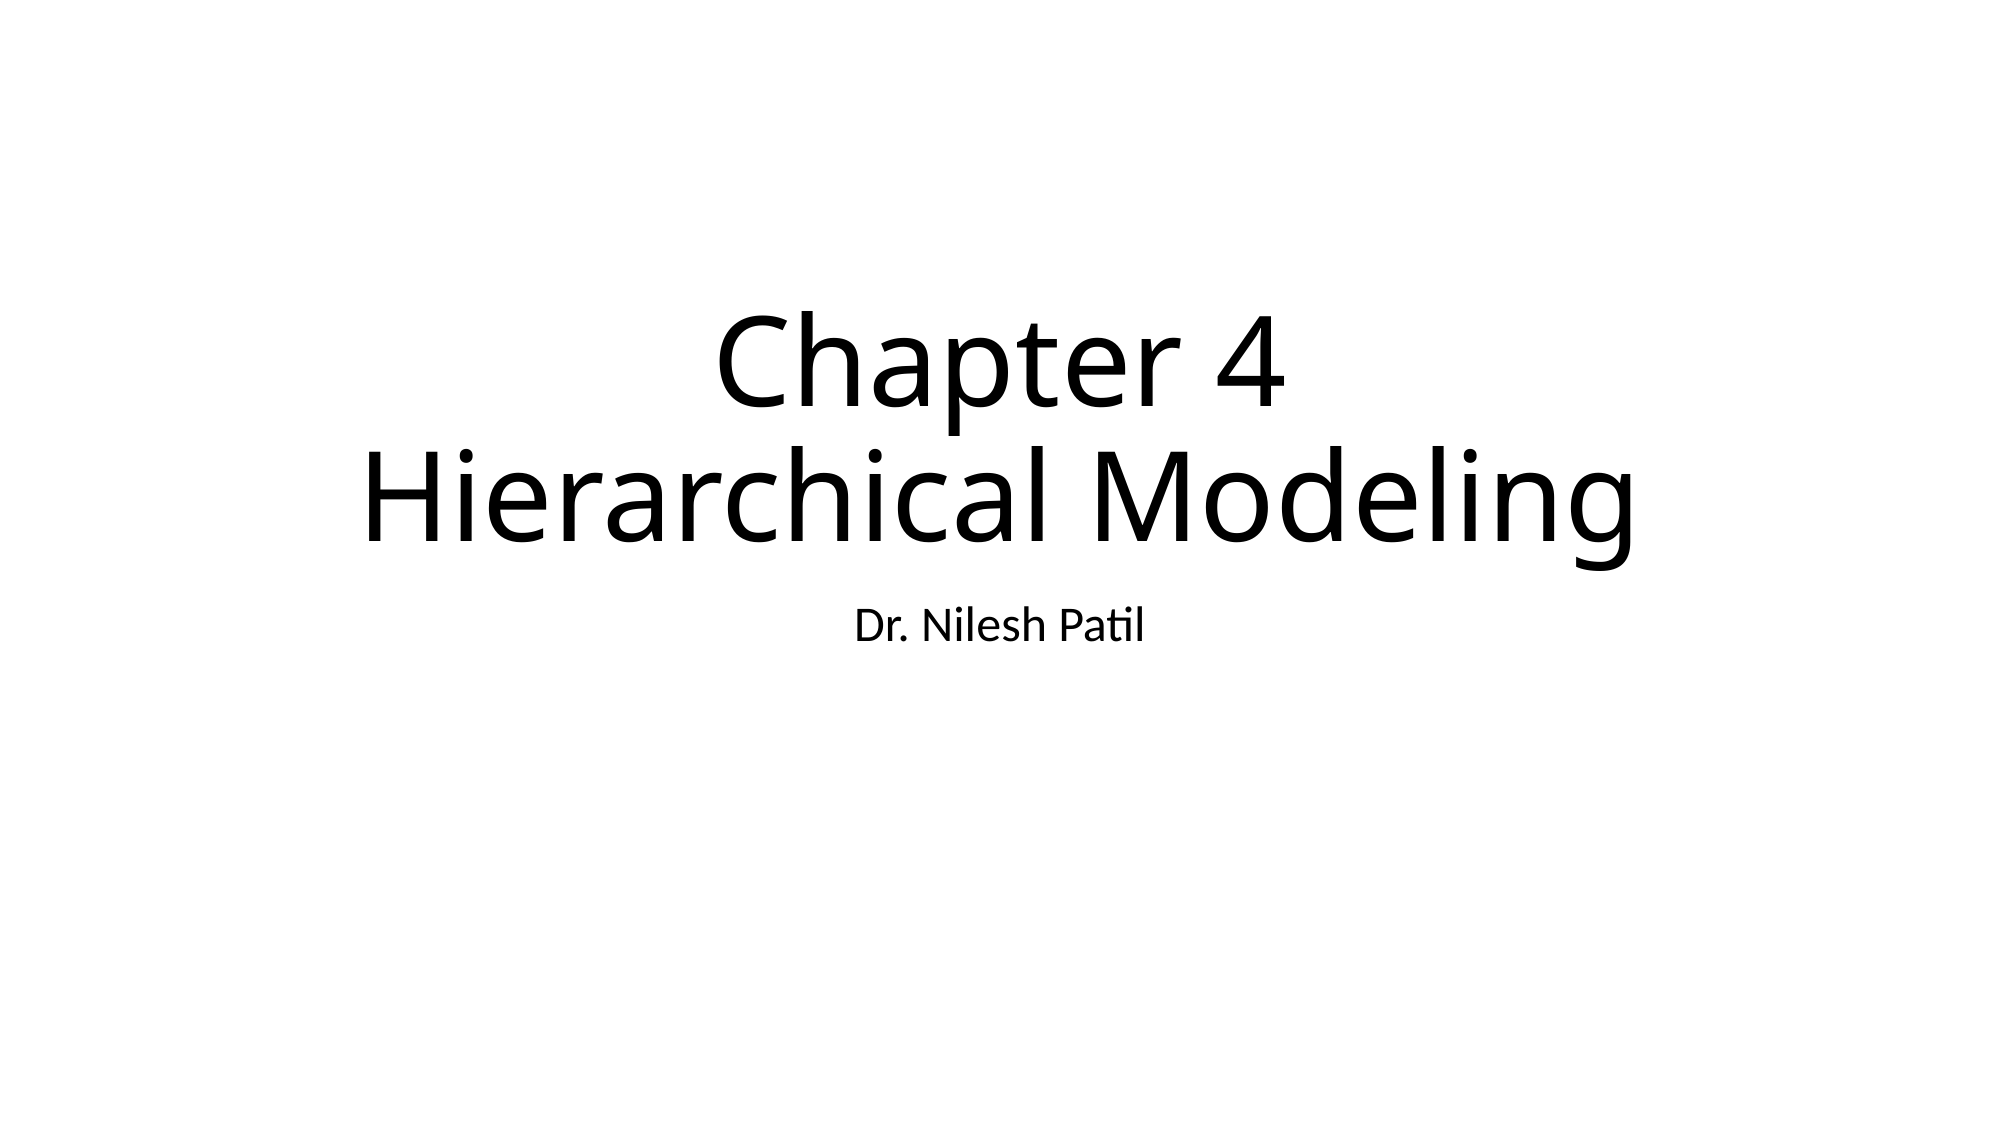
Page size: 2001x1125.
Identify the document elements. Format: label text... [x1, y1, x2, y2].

subtitle Dr. Nilesh Patil [249, 590, 1750, 863]
title Chapter 4 Hierarchical Modeling [249, 184, 1750, 576]
